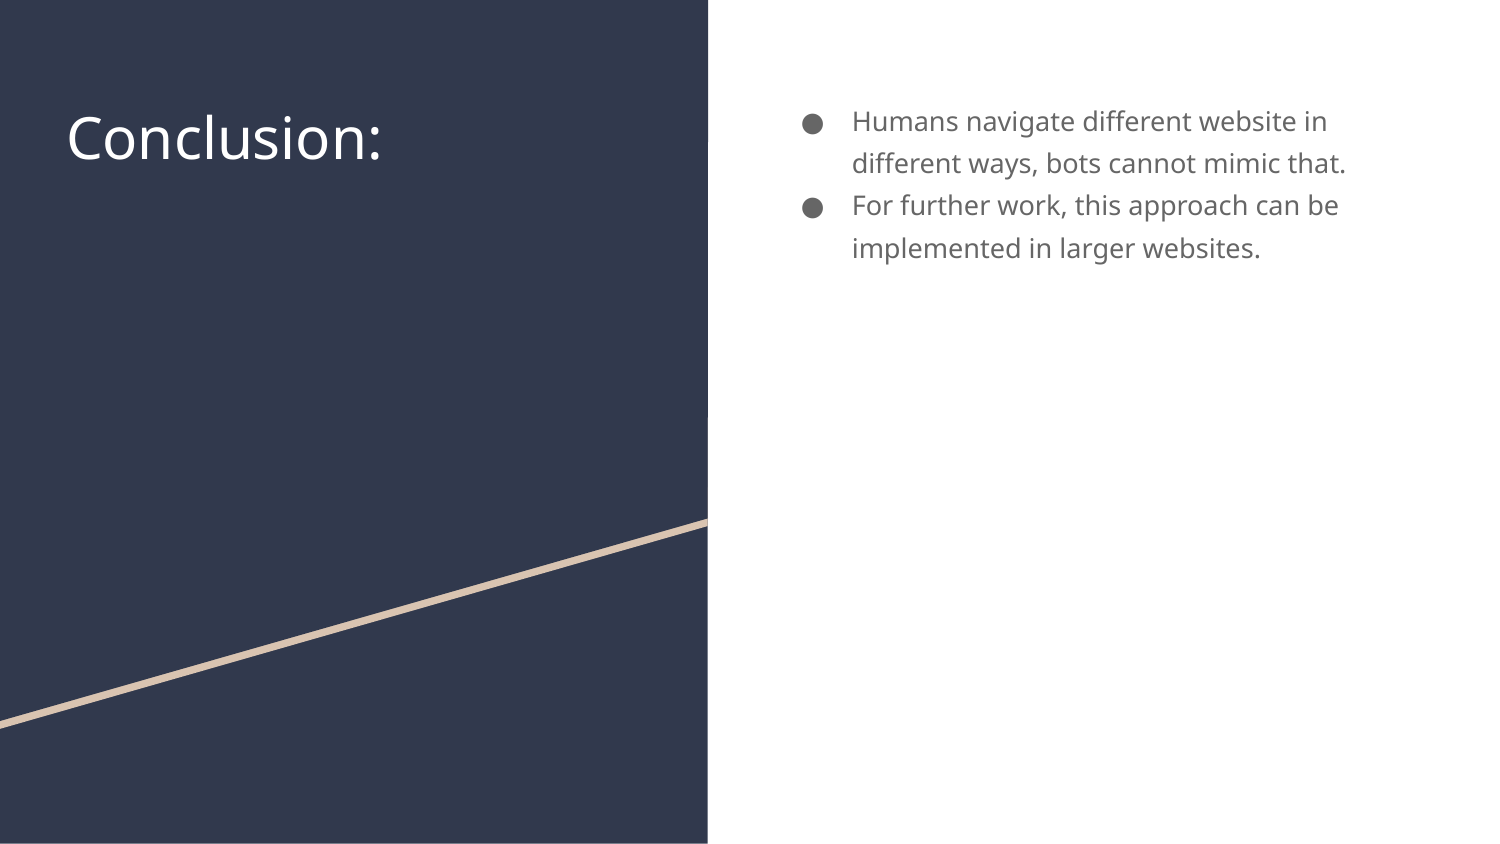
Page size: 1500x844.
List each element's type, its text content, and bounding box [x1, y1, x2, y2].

list Humans navigate different website in different ways, bots cannot mimic that. For further work, this approach can be implemented in larger websites. [761, 82, 1446, 755]
title Conclusion: [51, 82, 660, 494]
